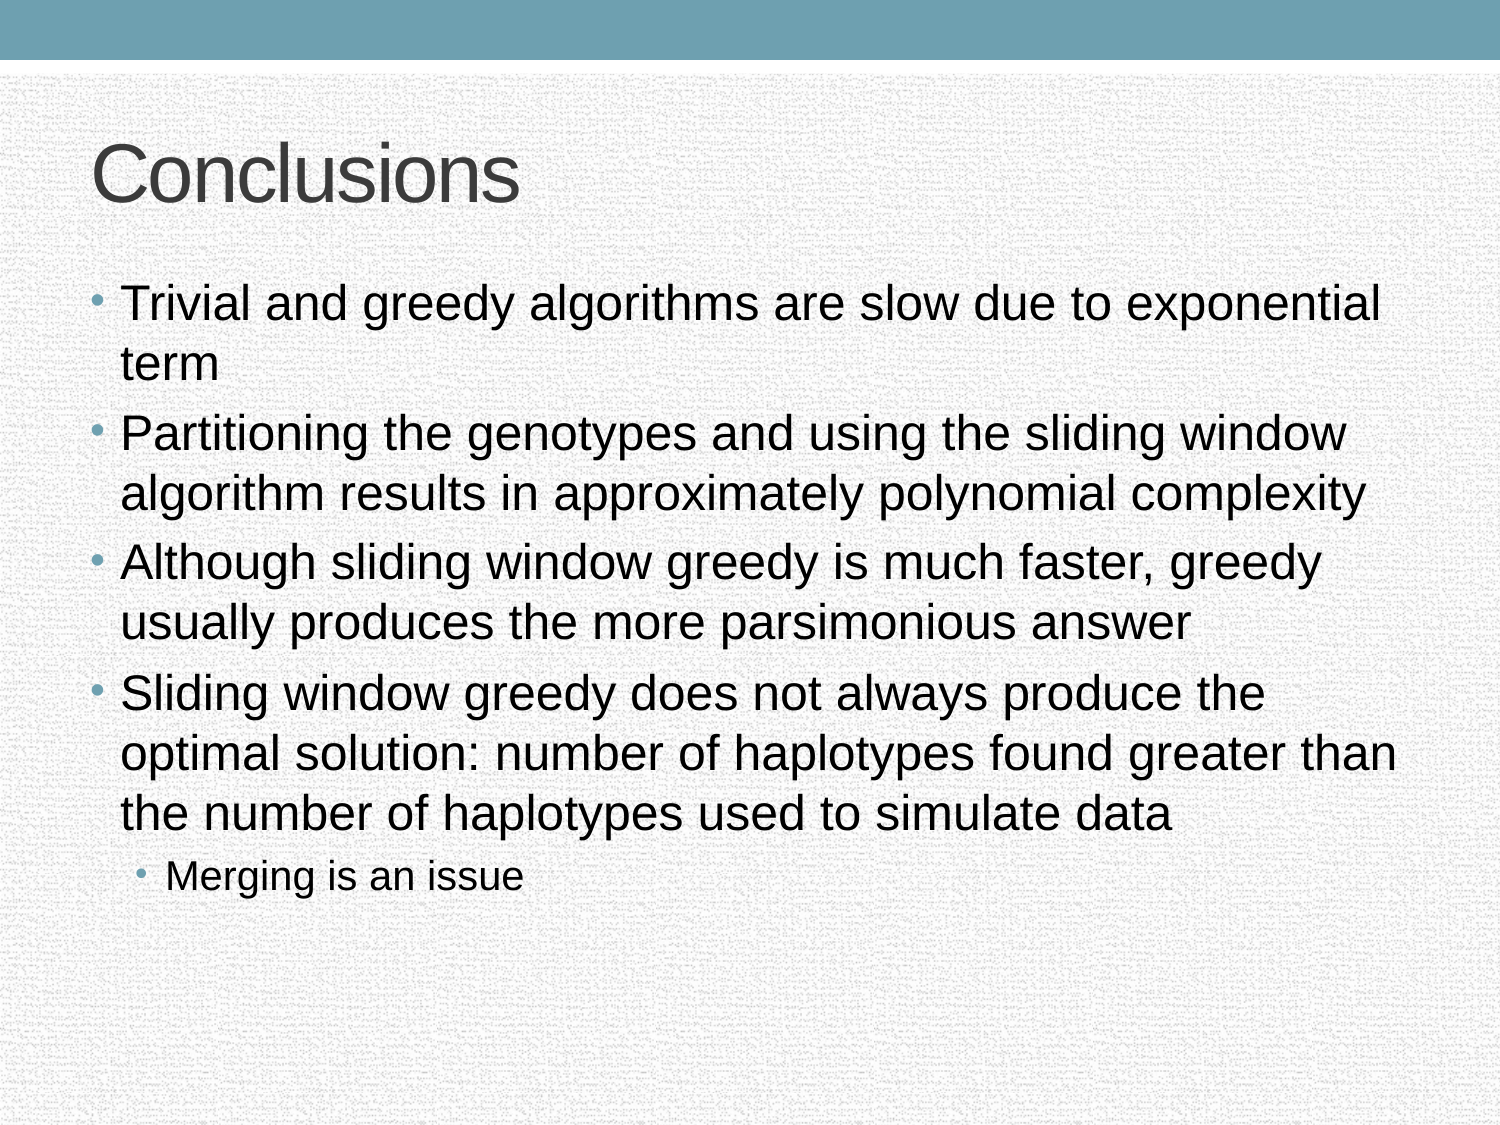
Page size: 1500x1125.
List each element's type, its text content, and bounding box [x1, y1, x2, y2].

list Trivial and greedy algorithms are slow due to exponential term Partitioning the genotypes and using the sliding window algorithm results in approximately polynomial complexity Although sliding window greedy is much faster, greedy usually produces the more parsimonious answer Sliding window greedy does not always produce the optimal solution: number of haplotypes found greater than the number of haplotypes used to simulate data Merging is an issue [75, 262, 1425, 1063]
title Conclusions [75, 87, 1425, 250]
